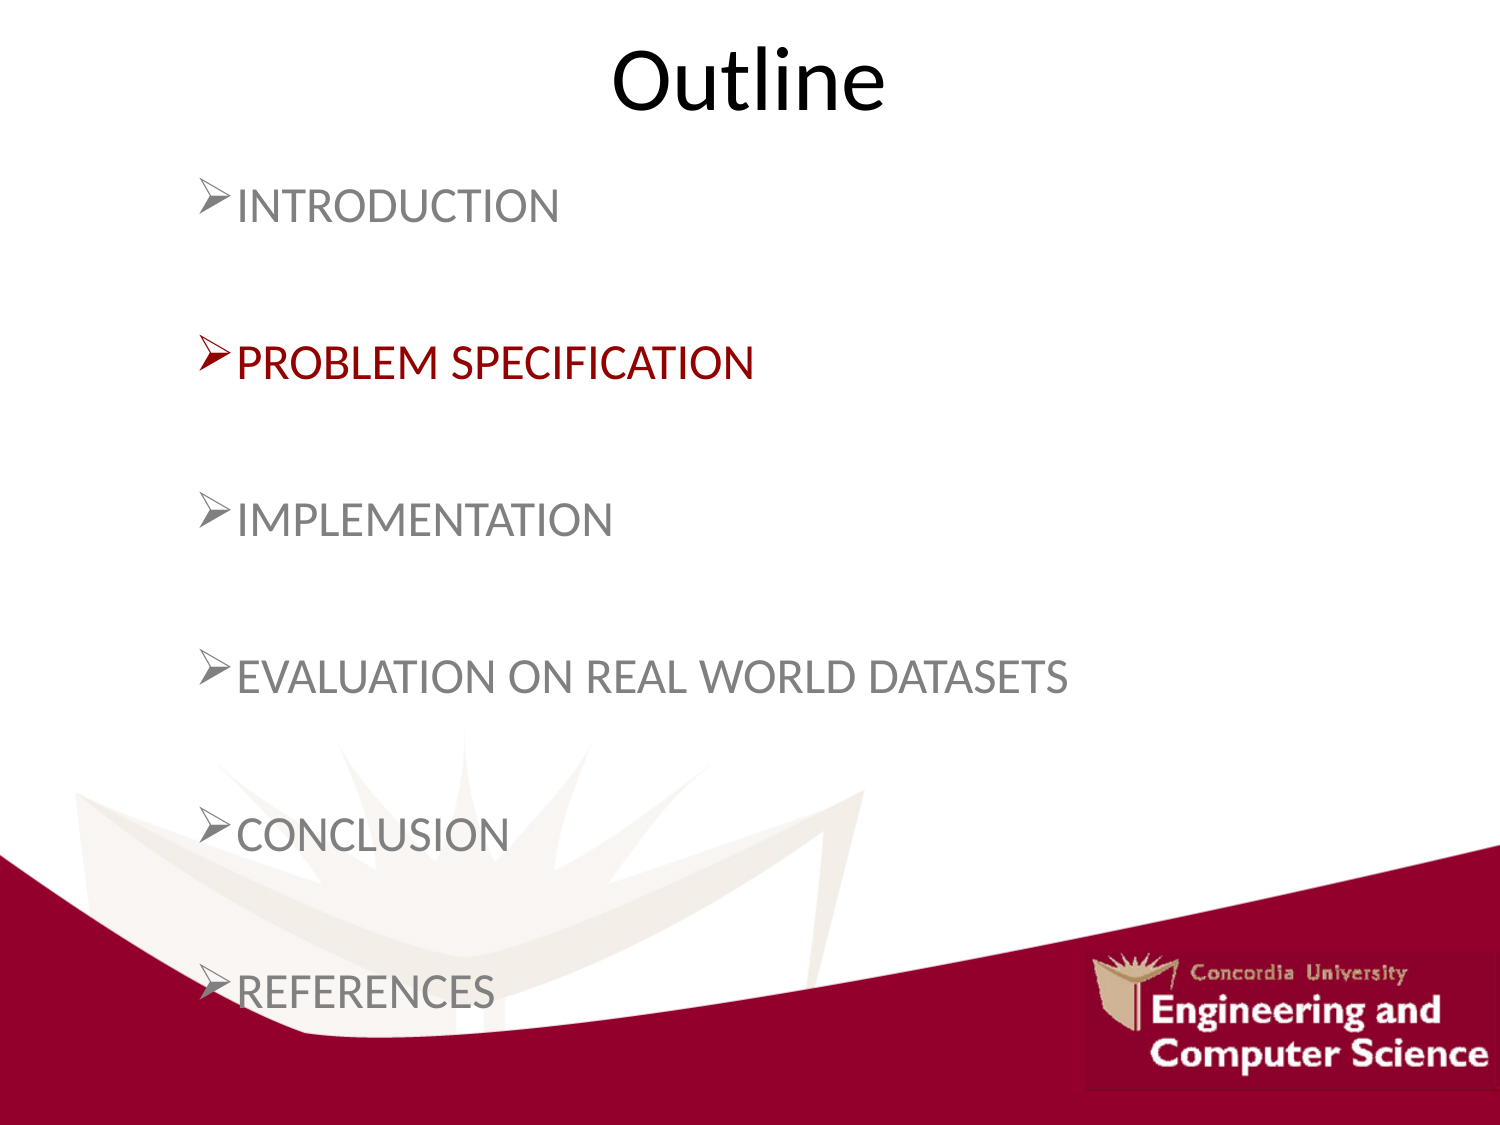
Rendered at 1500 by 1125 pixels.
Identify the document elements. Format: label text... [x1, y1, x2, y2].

list INTRODUCTION PROBLEM SPECIFICATION IMPLEMENTATION EVALUATION ON REAL WORLD DATASETS CONCLUSION REFERENCES [115, 164, 1391, 1031]
picture [0, 0, 1500, 1125]
title Outline [112, 11, 1388, 137]
